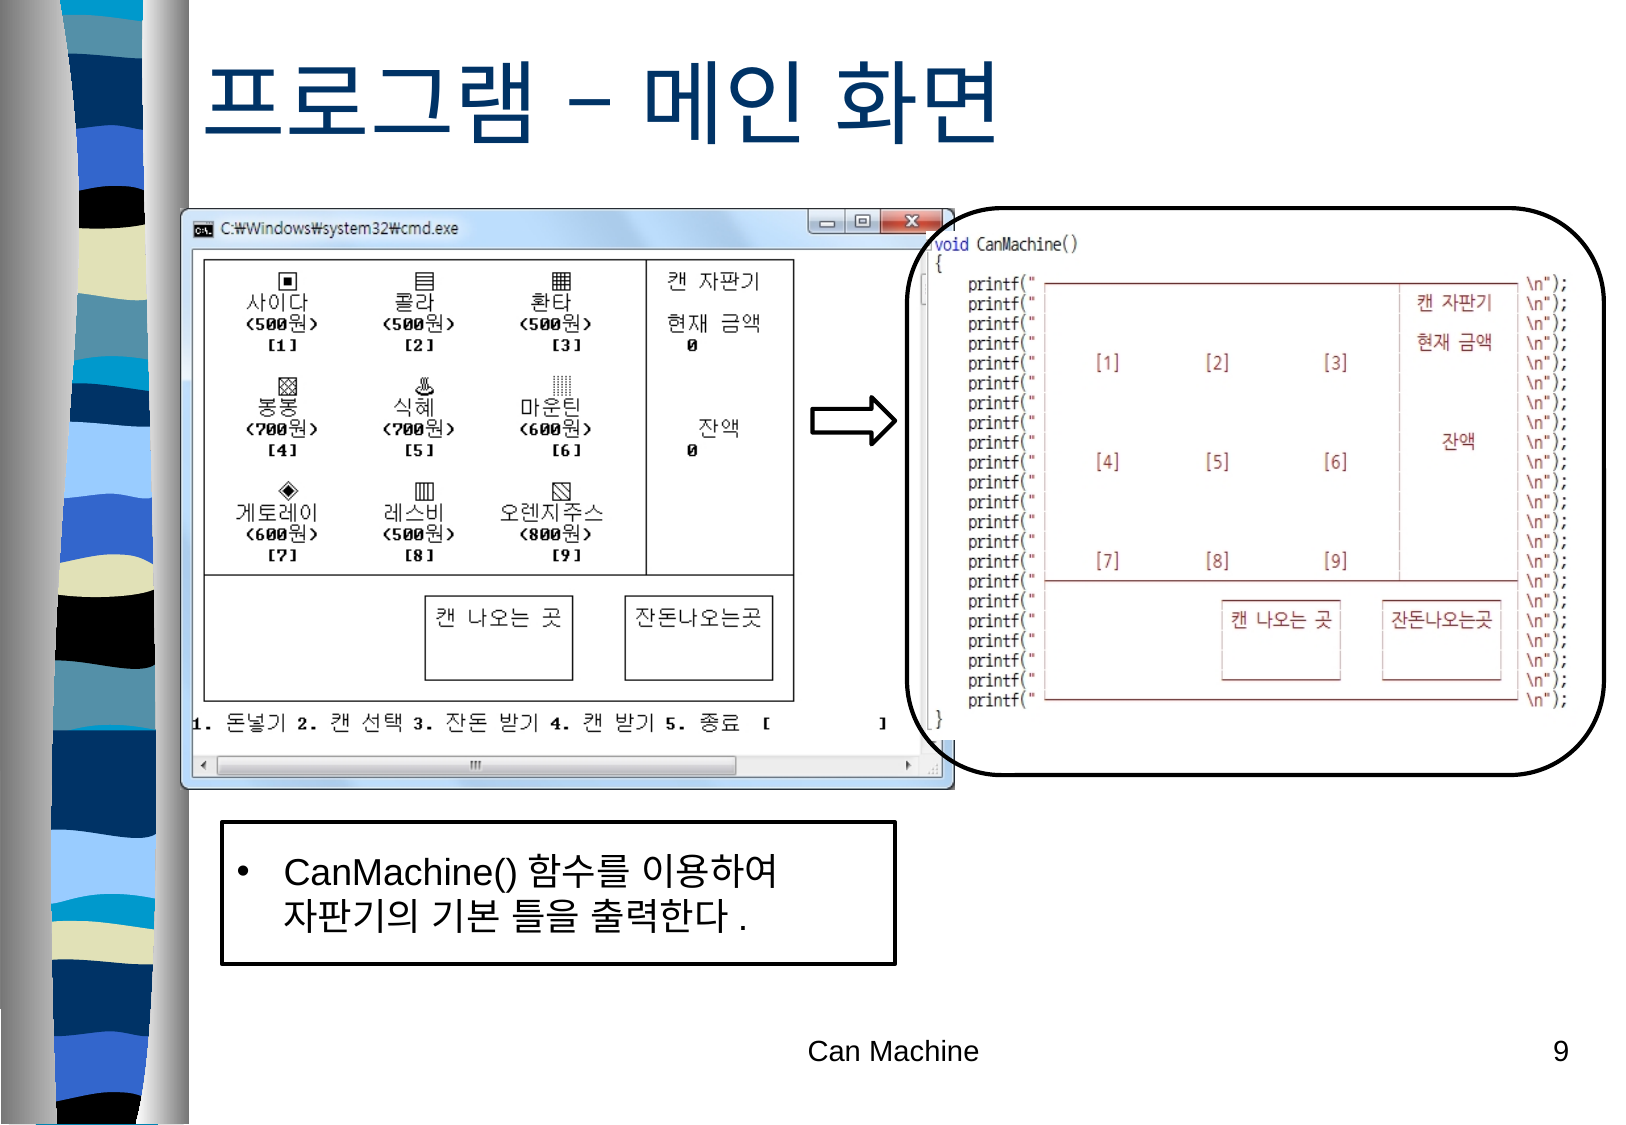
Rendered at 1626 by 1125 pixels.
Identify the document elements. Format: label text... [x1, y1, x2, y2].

text_box [959, 208, 1570, 230]
slide_number 9 [1245, 1025, 1585, 1100]
text_box CanMachine()함수를 이용하여 자판기의 기본 틀을 출력한다. [220, 820, 897, 966]
footer Can Machine [636, 1025, 1151, 1100]
title 프로그램 – 메인 화면 [186, 7, 1568, 195]
text_box [959, 749, 1575, 776]
picture [180, 207, 1580, 790]
text_box [1584, 245, 1604, 739]
